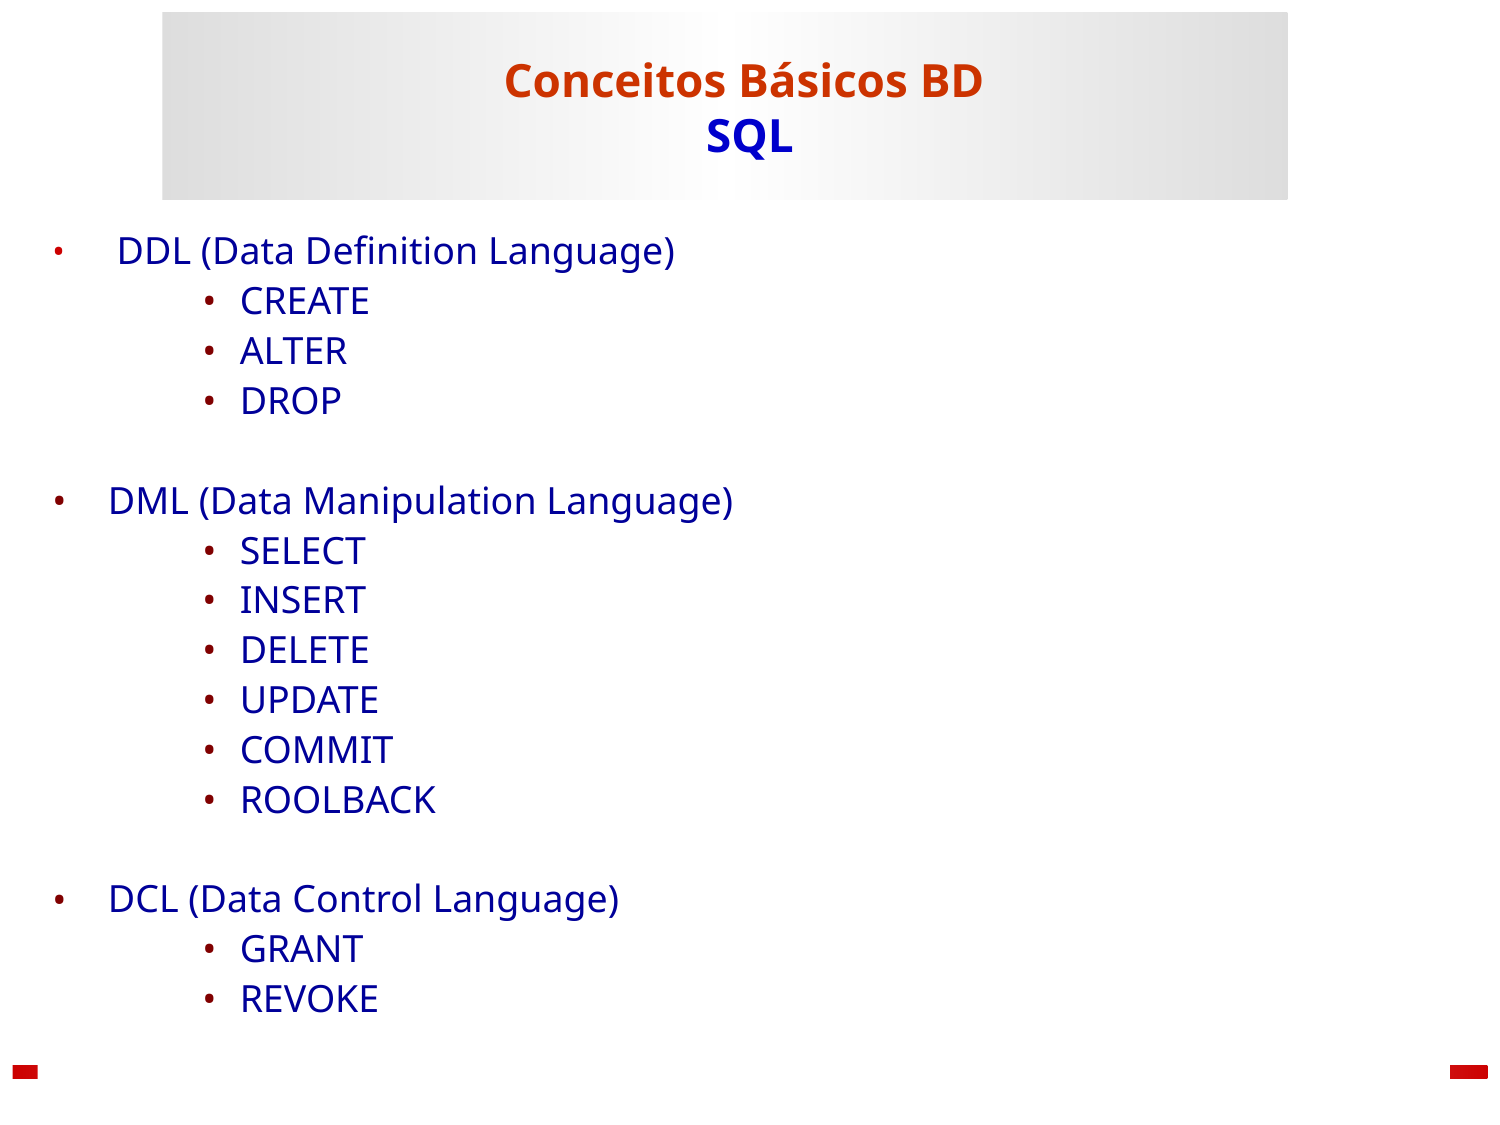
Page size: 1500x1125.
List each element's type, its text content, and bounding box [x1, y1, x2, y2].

list DDL (Data Definition Language) CREATE ALTER DROP DML (Data Manipulation Language) SELECT INSERT DELETE UPDATE COMMIT ROOLBACK DCL (Data Control Language) GRANT REVOKE [37, 224, 1451, 1125]
title Conceitos Básicos BD SQL [37, 4, 1463, 208]
